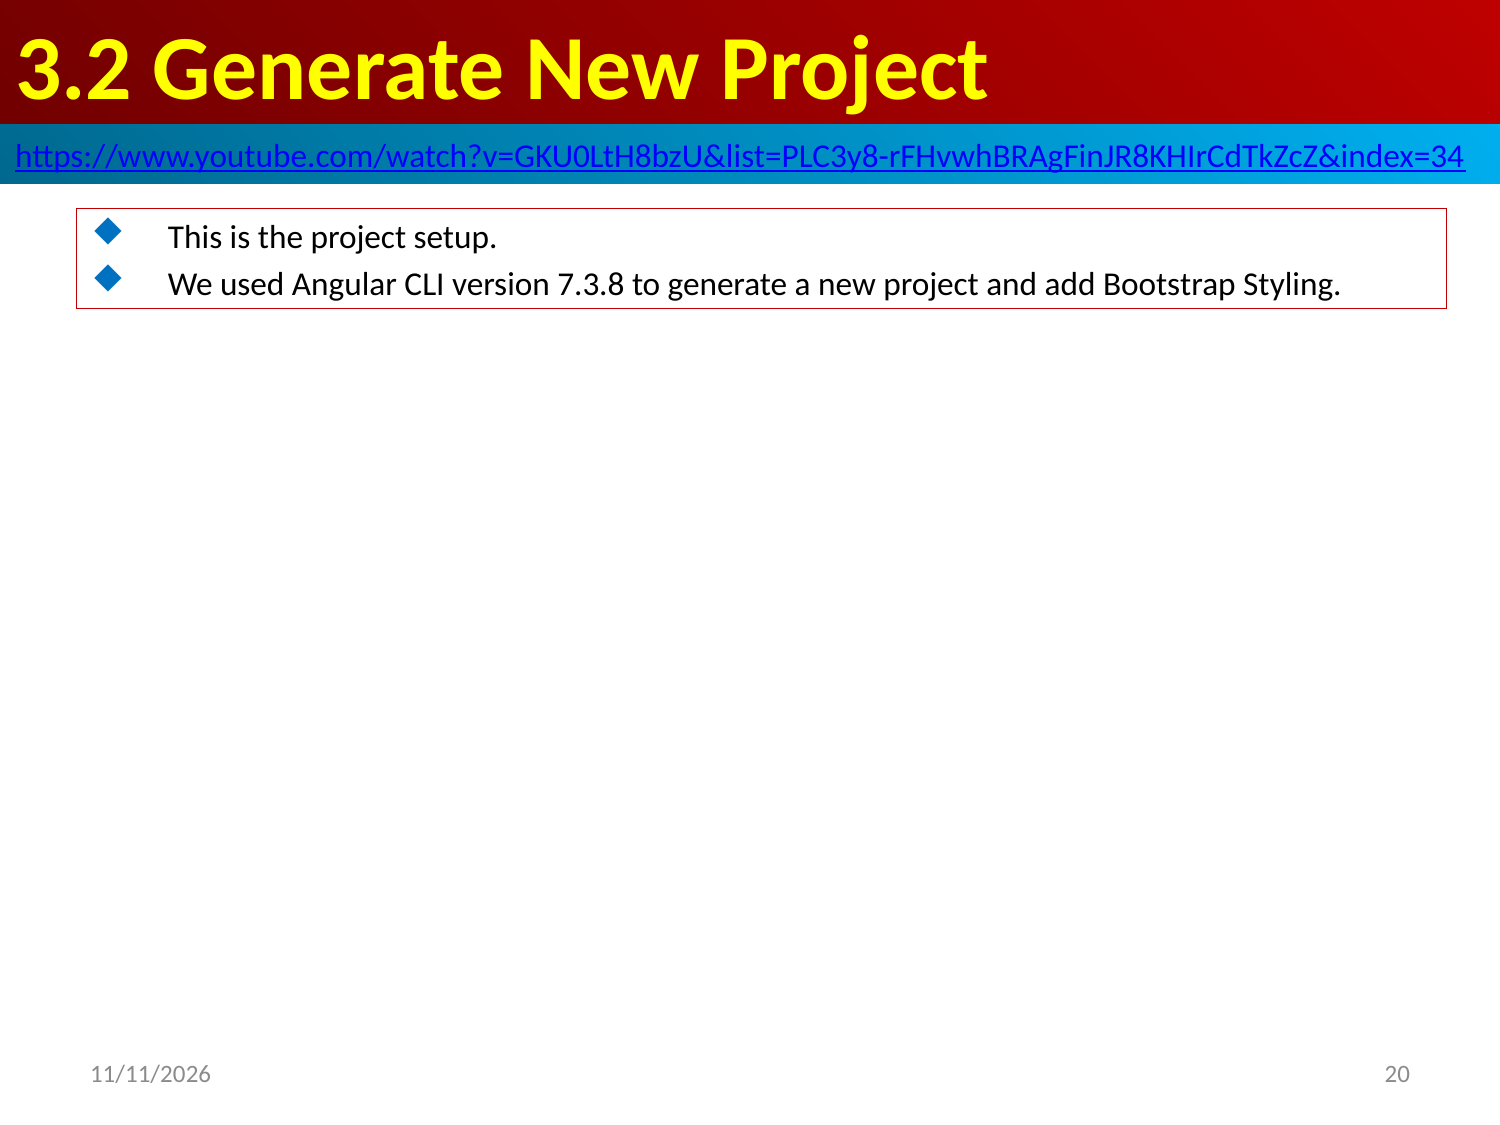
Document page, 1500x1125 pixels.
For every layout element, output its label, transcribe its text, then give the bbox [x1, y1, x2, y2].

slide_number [75, 1042, 425, 1103]
slide_number 20 [1074, 1042, 1425, 1103]
title 3.2 Generate New Project [0, 0, 1500, 124]
subtitle This is the project setup. We used Angular CLI version 7.3.8 to generate a new project and add Bootstrap Styling. [76, 208, 1447, 309]
text_box https://www.youtube.com/watch?v=GKU0LtH8bzU&list=PLC3y8-rFHvwhBRAgFinJR8KHIrCdTkZcZ&index=34 [0, 124, 1500, 184]
